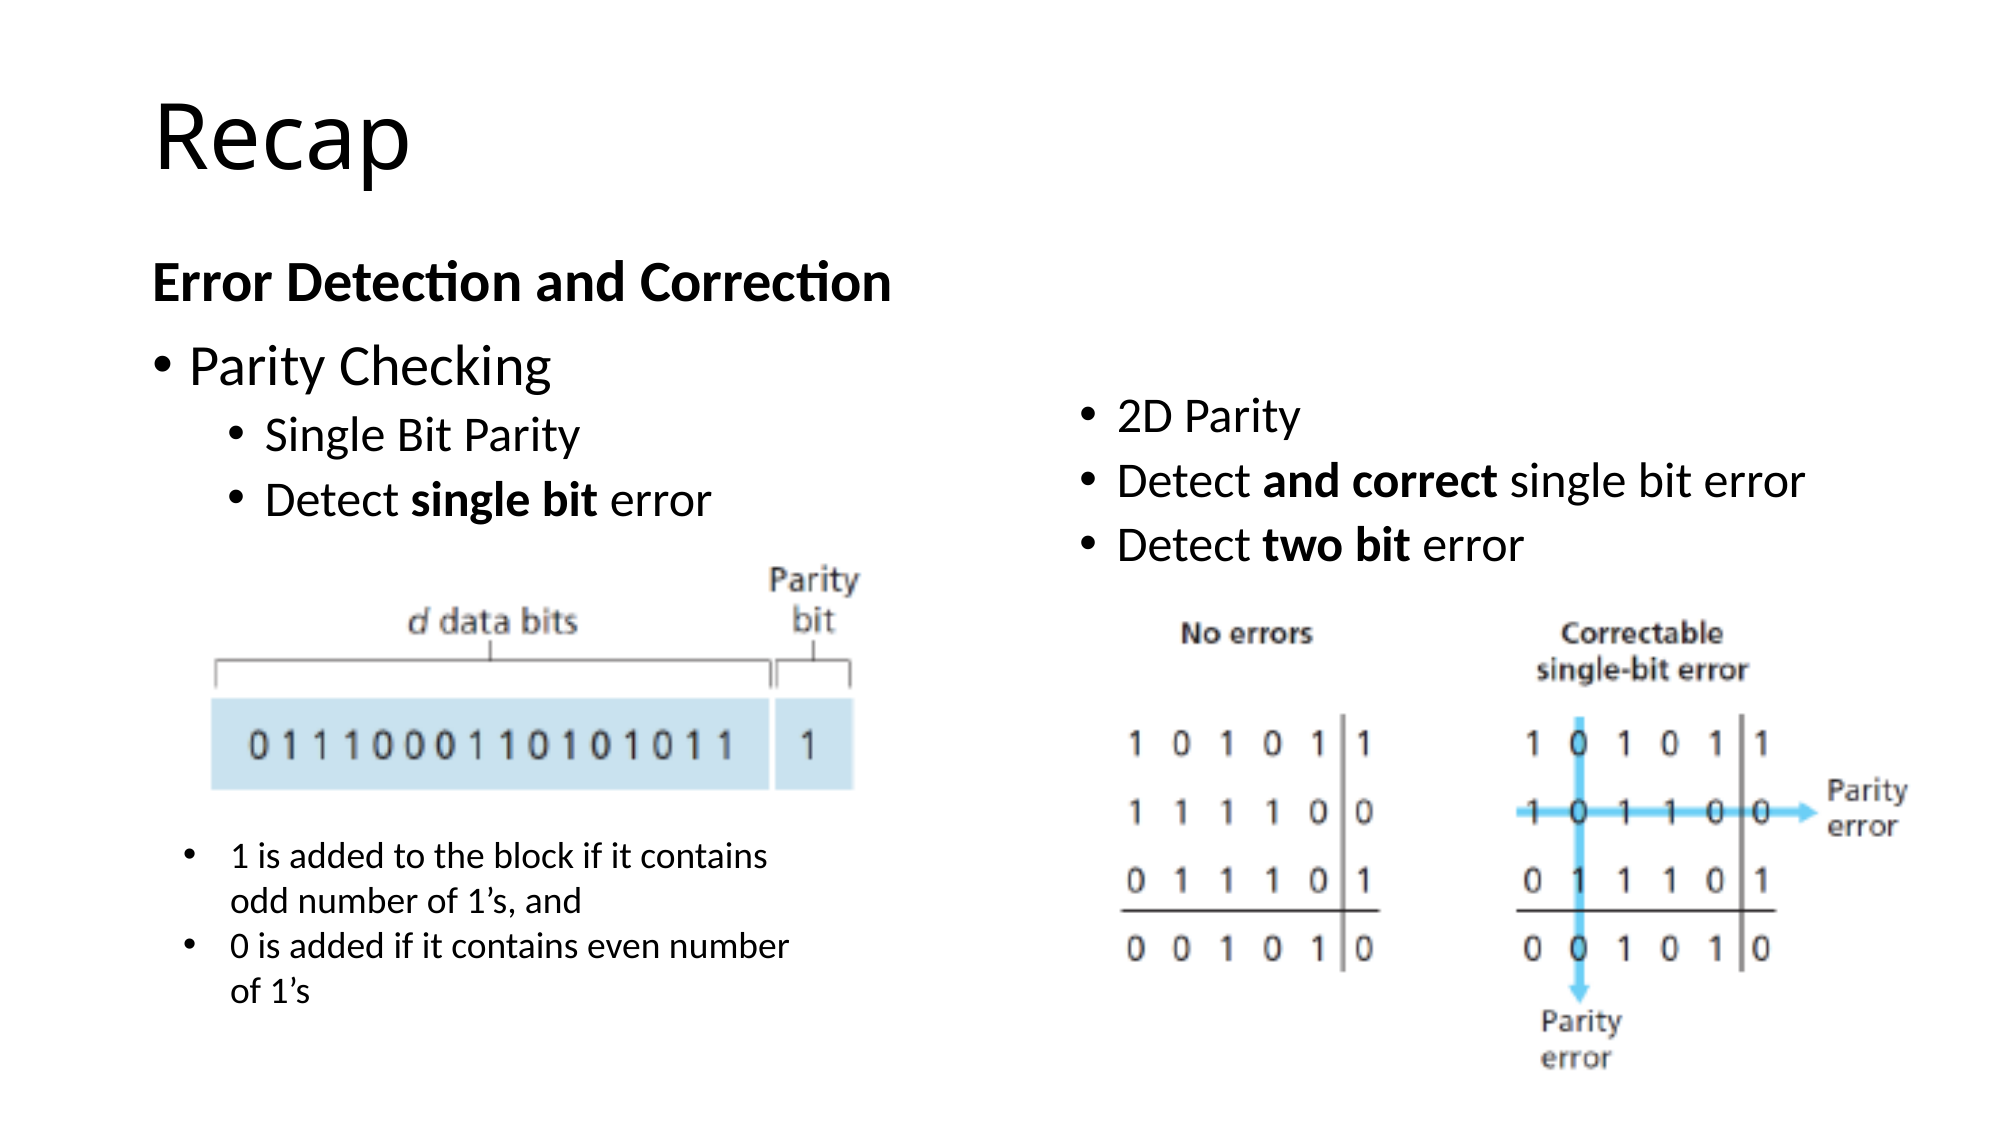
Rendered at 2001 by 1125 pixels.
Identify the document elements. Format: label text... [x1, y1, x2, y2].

picture [194, 562, 883, 803]
title Recap [137, 59, 1863, 220]
list Error Detection and Correction Parity Checking Single Bit Parity Detect single bit error [137, 243, 1000, 1014]
picture [1102, 582, 1919, 1092]
text_box 1 is added to the block if it contains odd number of 1’s, and 0 is added if it contains even number of 1’s [168, 823, 842, 1018]
text_box 2D Parity Detect and correct single bit error Detect two bit error [989, 247, 1852, 1125]
